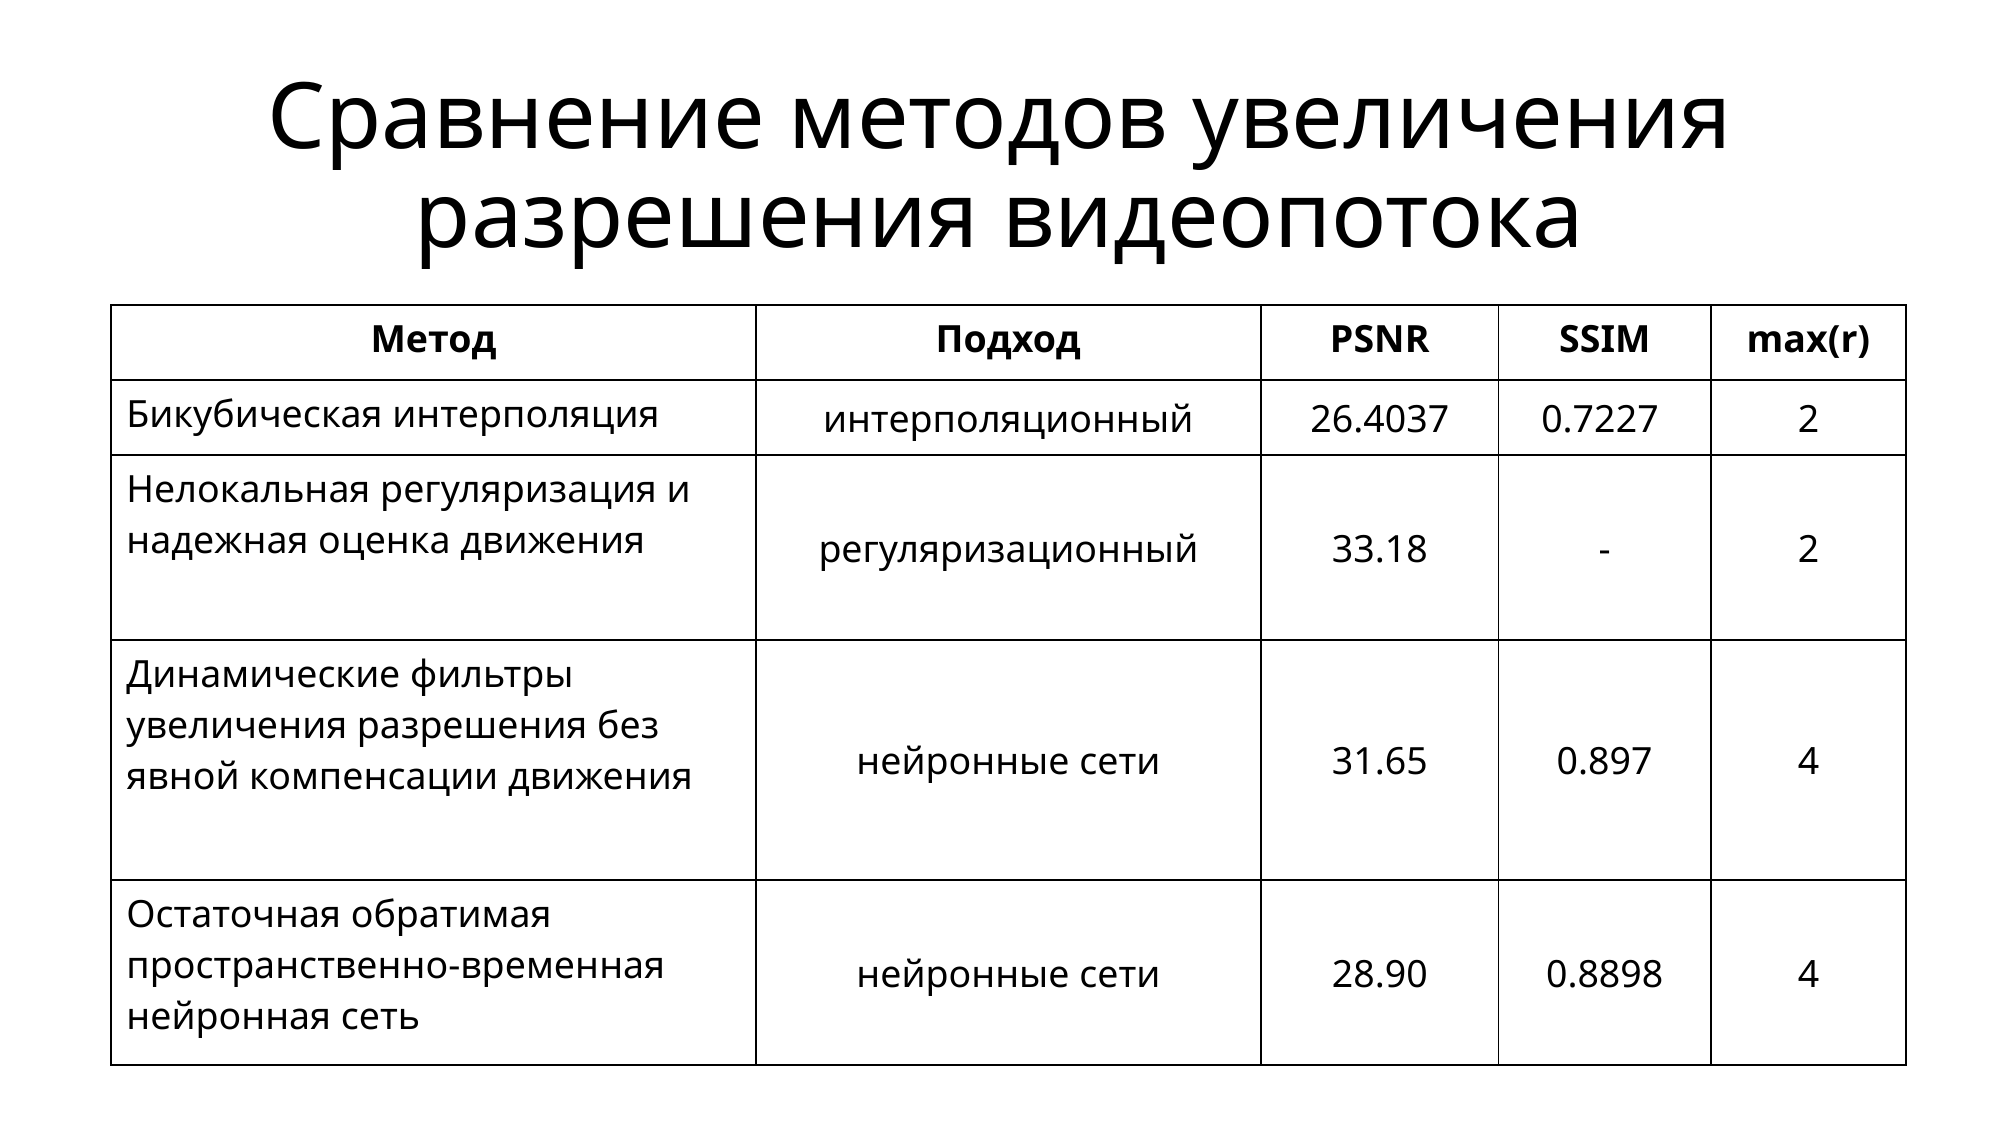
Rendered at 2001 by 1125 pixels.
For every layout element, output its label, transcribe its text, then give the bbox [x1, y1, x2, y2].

table_cell 0.897 [1499, 641, 1710, 879]
table_cell 2 [1712, 381, 1905, 454]
table_header SSIM [1499, 306, 1710, 379]
table_cell Нелокальная регуляризация и надежная оценка движения [112, 456, 755, 639]
table_cell 33.18 [1262, 456, 1498, 639]
table_cell нейронные сети [757, 641, 1260, 879]
table_header Метод [112, 306, 755, 379]
table_cell 2 [1712, 456, 1905, 639]
table_cell 26.4037 [1262, 381, 1498, 454]
table_cell нейронные сети [757, 881, 1260, 1064]
table_cell 4 [1712, 881, 1905, 1064]
table_header max(r) [1712, 306, 1905, 379]
table_cell 31.65 [1262, 641, 1498, 879]
table_header Подход [757, 306, 1260, 379]
table_header PSNR [1262, 306, 1498, 379]
table_cell регуляризационный [757, 456, 1260, 639]
table_cell Бикубическая интерполяция [112, 381, 755, 454]
table_cell 4 [1712, 641, 1905, 879]
table_cell Динамические фильтры увеличения разрешения без явной компенсации движения [112, 641, 755, 879]
table_cell 0.7227 [1499, 381, 1710, 454]
table_cell - [1499, 456, 1710, 639]
table_cell Остаточная обратимая пространственно-временная нейронная сеть [112, 881, 755, 1064]
table_cell 28.90 [1262, 881, 1498, 1064]
table_cell интерполяционный [757, 381, 1260, 454]
title Сравнение методов увеличения разрешения видеопотока [0, 59, 2000, 278]
table_cell 0.8898 [1499, 881, 1710, 1064]
